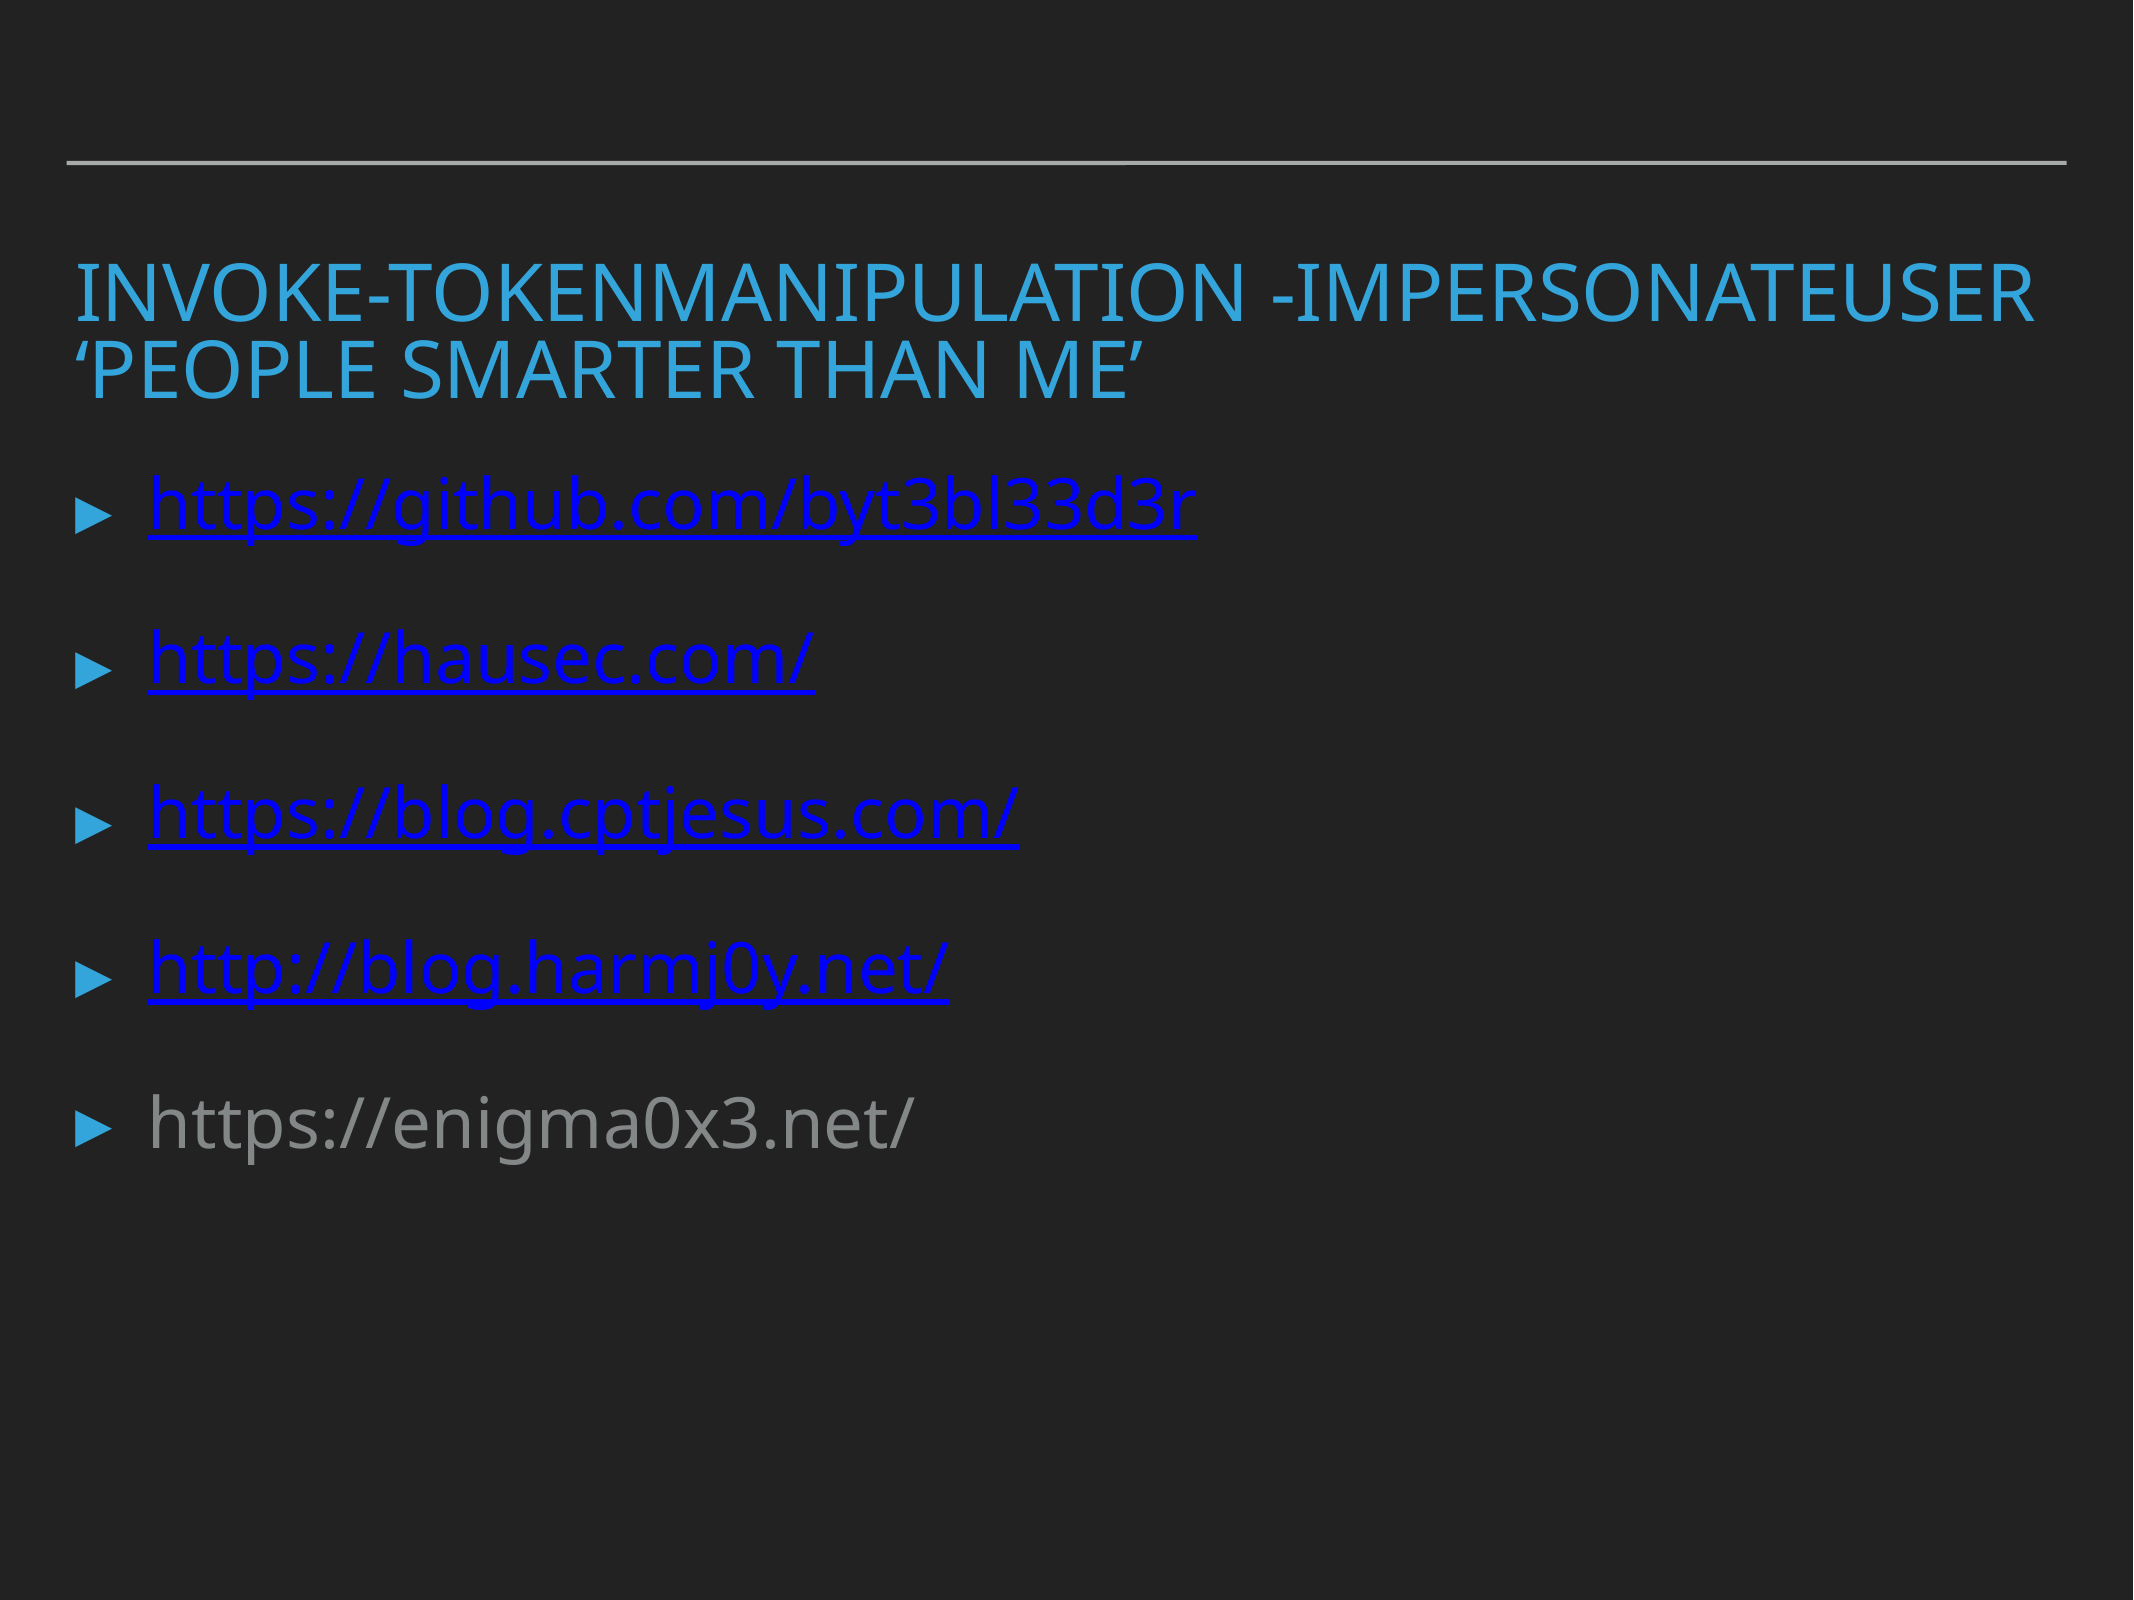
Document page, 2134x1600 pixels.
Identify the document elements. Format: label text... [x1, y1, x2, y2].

list https://github.com/byt3bl33d3r https://hausec.com/ https://blog.cptjesus.com/ http://blog.harmj0y.net/ https://enigma0x3.net/ [66, 449, 2068, 1453]
title Invoke-tokenmanipulation -Impersonateuser ‘people smarter than me’ [66, 251, 2068, 372]
